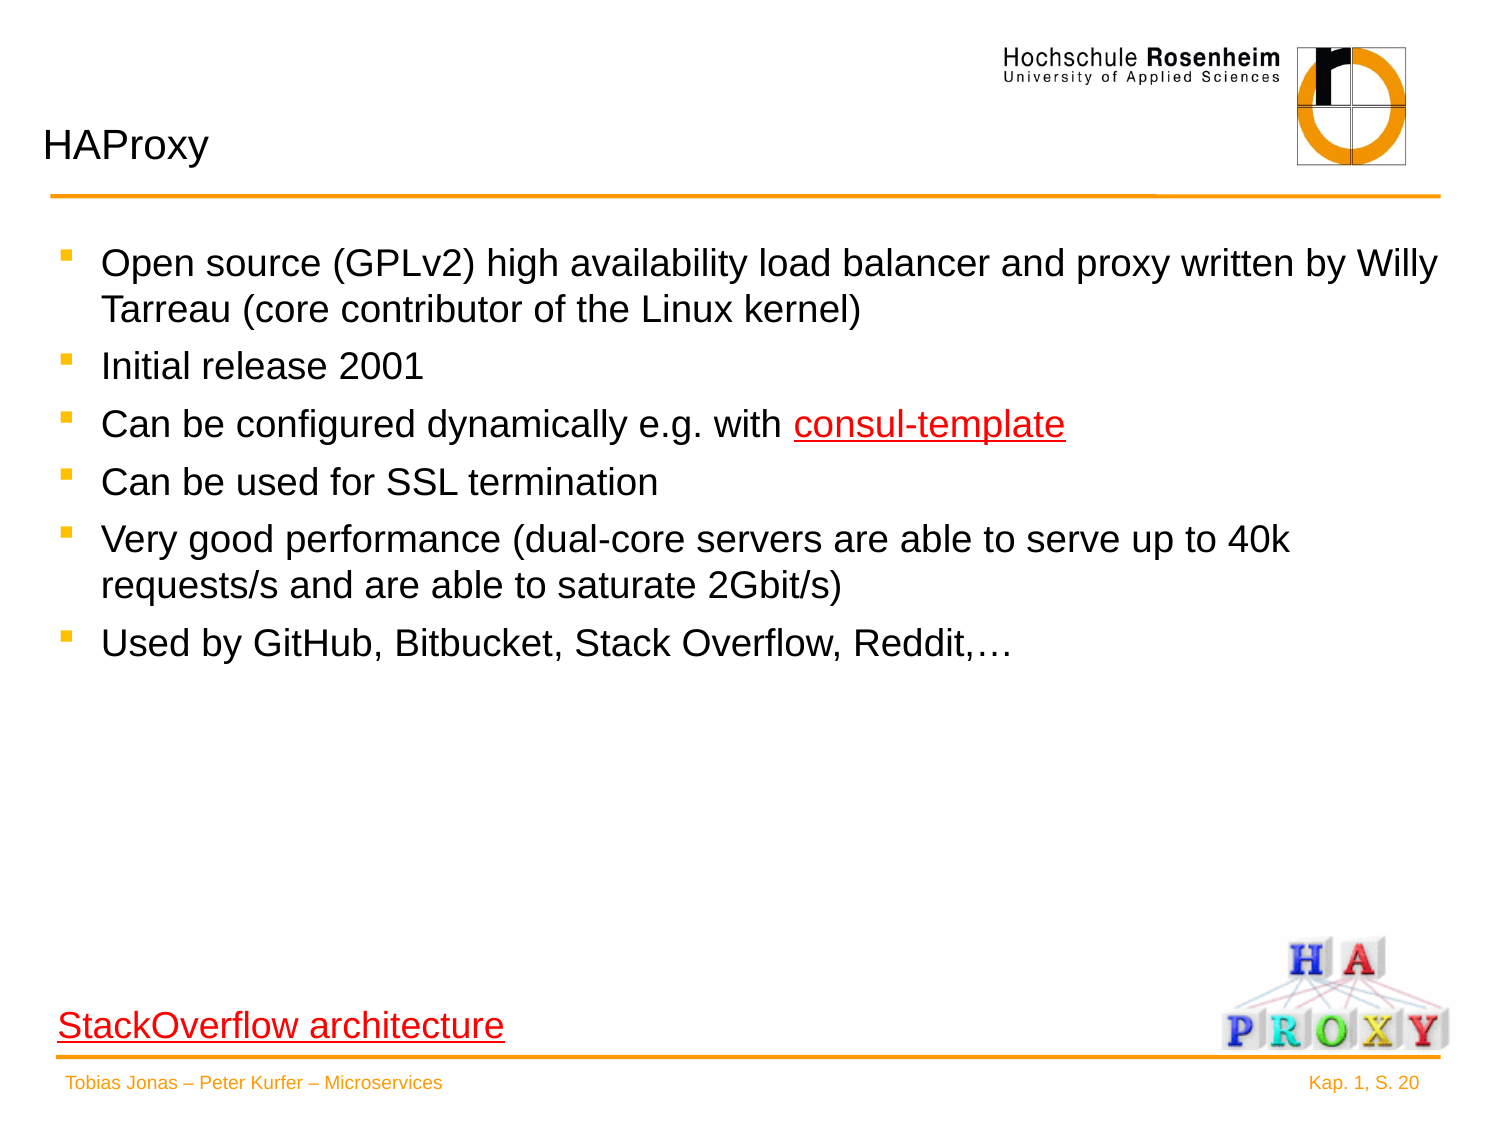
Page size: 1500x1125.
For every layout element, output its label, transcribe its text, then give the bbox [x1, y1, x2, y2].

picture [1003, 45, 1407, 167]
text_box StackOverflow architecture [42, 993, 1211, 1054]
list Open source (GPLv2) high availability load balancer and proxy written by Willy Tarreau (core contributor of the Linux kernel) Initial release 2001 Can be configured dynamically e.g. with consul-template Can be used for SSL termination Very good performance (dual-core servers are able to serve up to 40k requests/s and are able to saturate 2Gbit/s) Used by GitHub, Bitbucket, Stack Overflow, Reddit,… [42, 230, 1470, 994]
picture [1216, 932, 1458, 1055]
title HAProxy [42, 41, 987, 168]
